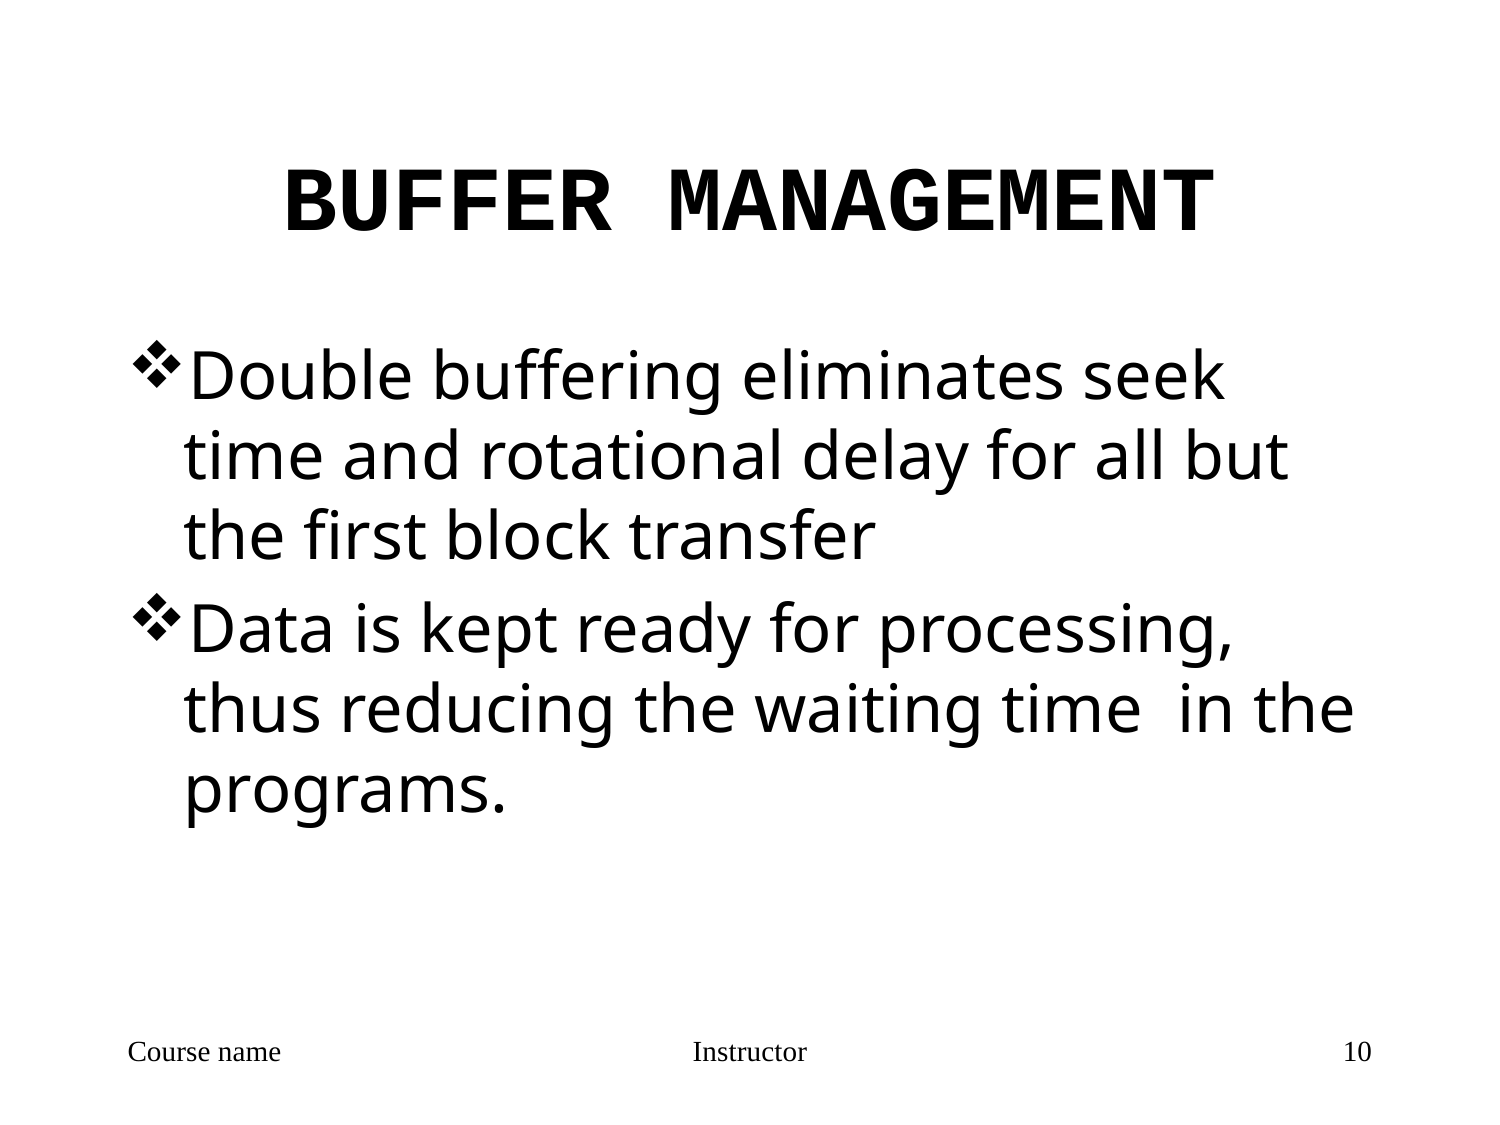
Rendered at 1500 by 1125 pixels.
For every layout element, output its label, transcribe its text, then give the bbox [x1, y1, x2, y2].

title BUFFER MANAGEMENT [112, 99, 1388, 288]
slide_number Course name [112, 1024, 426, 1101]
footer Instructor [512, 1024, 988, 1101]
list Double buffering eliminates seek time and rotational delay for all but the first block transfer Data is kept ready for processing, thus reducing the waiting time in the programs. [112, 324, 1388, 1001]
slide_number 10 [1074, 1024, 1388, 1101]
